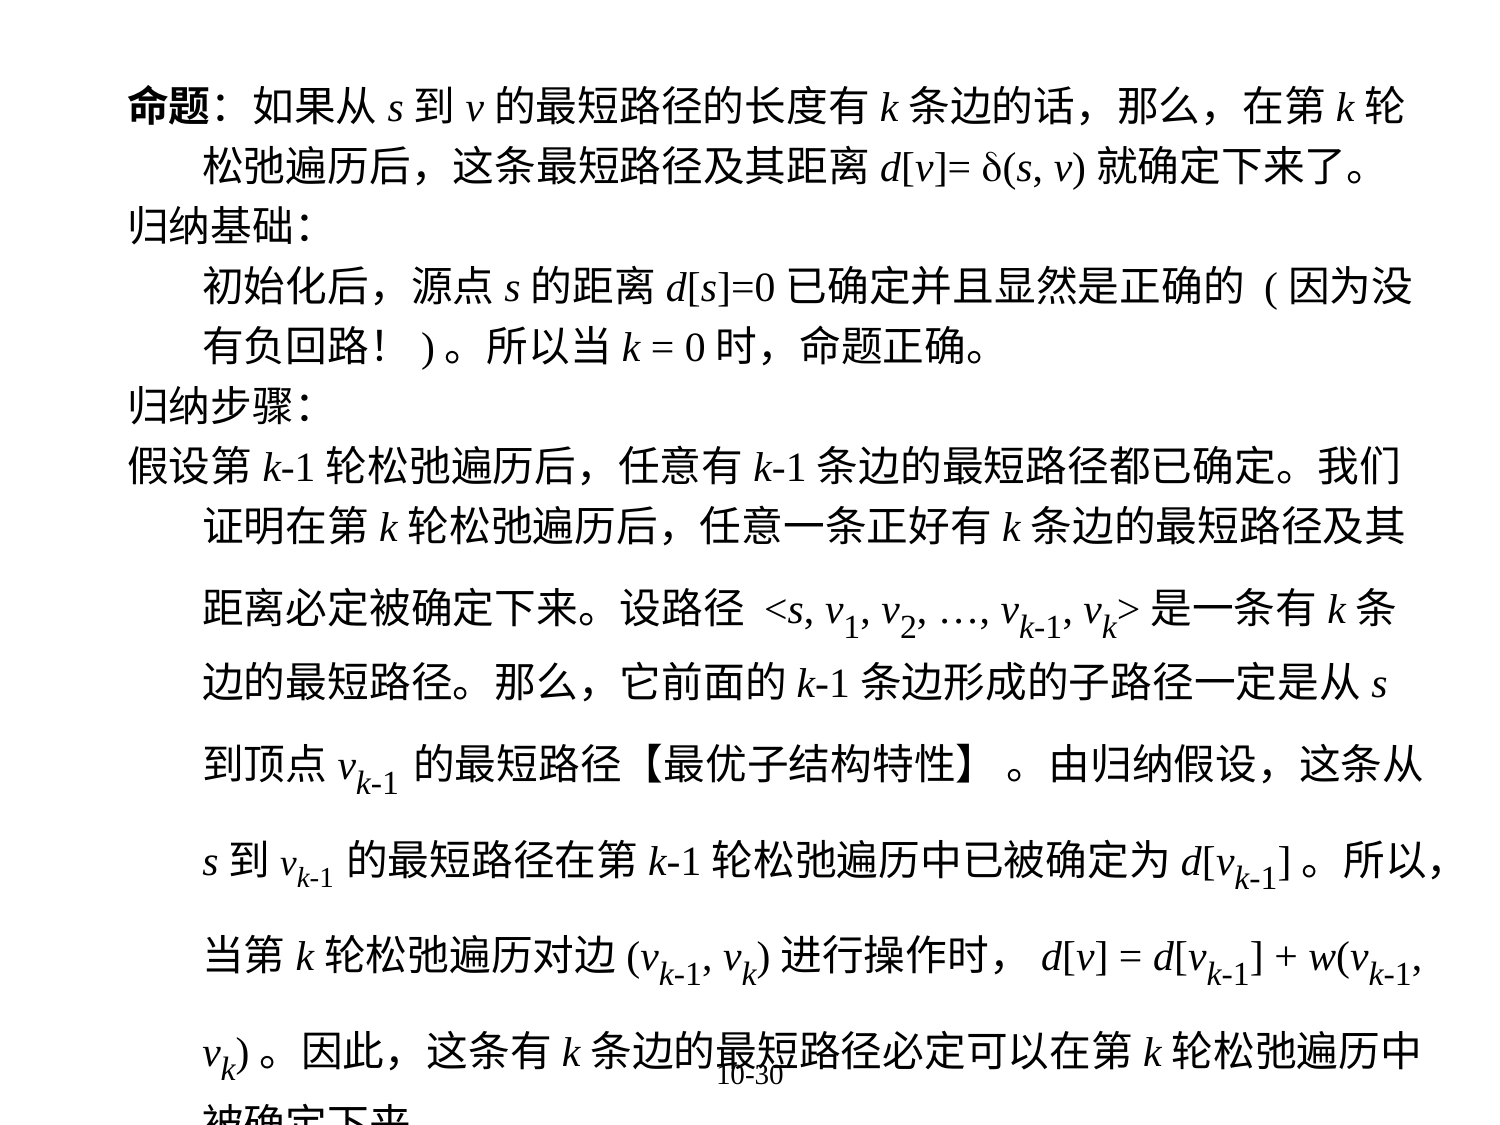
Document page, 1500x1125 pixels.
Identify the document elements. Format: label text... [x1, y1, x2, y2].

text_box 命题：如果从s到v的最短路径的长度有k条边的话，那么，在第k轮松弛遍历后，这条最短路径及其距离d[v]= (s, v)就确定下来了。 归纳基础： 初始化后，源点s的距离d[s]=0已确定并且显然是正确的 (因为没有负回路！)。所以当k = 0时，命题正确。 归纳步骤： 假设第k-1轮松弛遍历后，任意有k-1条边的最短路径都已确定。我们证明在第k轮松弛遍历后，任意一条正好有k条边的最短路径及其距离必定被确定下来。设路径 <s, v1, v2, …, vk-1, vk>是一条有k条边的最短路径。那么，它前面的k-1条边形成的子路径一定是从s到顶点vk-1的最短路径【最优子结构特性】 。由归纳假设，这条从s到vk-1的最短路径在第k-1轮松弛遍历中已被确定为d[vk-1]。所以，当第k轮松弛遍历对边(vk-1, vk)进行操作时，d[v] = d[vk-1] + w(vk-1, vk)。因此，这条有k条边的最短路径必定可以在第k轮松弛遍历中被确定下来。 [112, 62, 1450, 1125]
